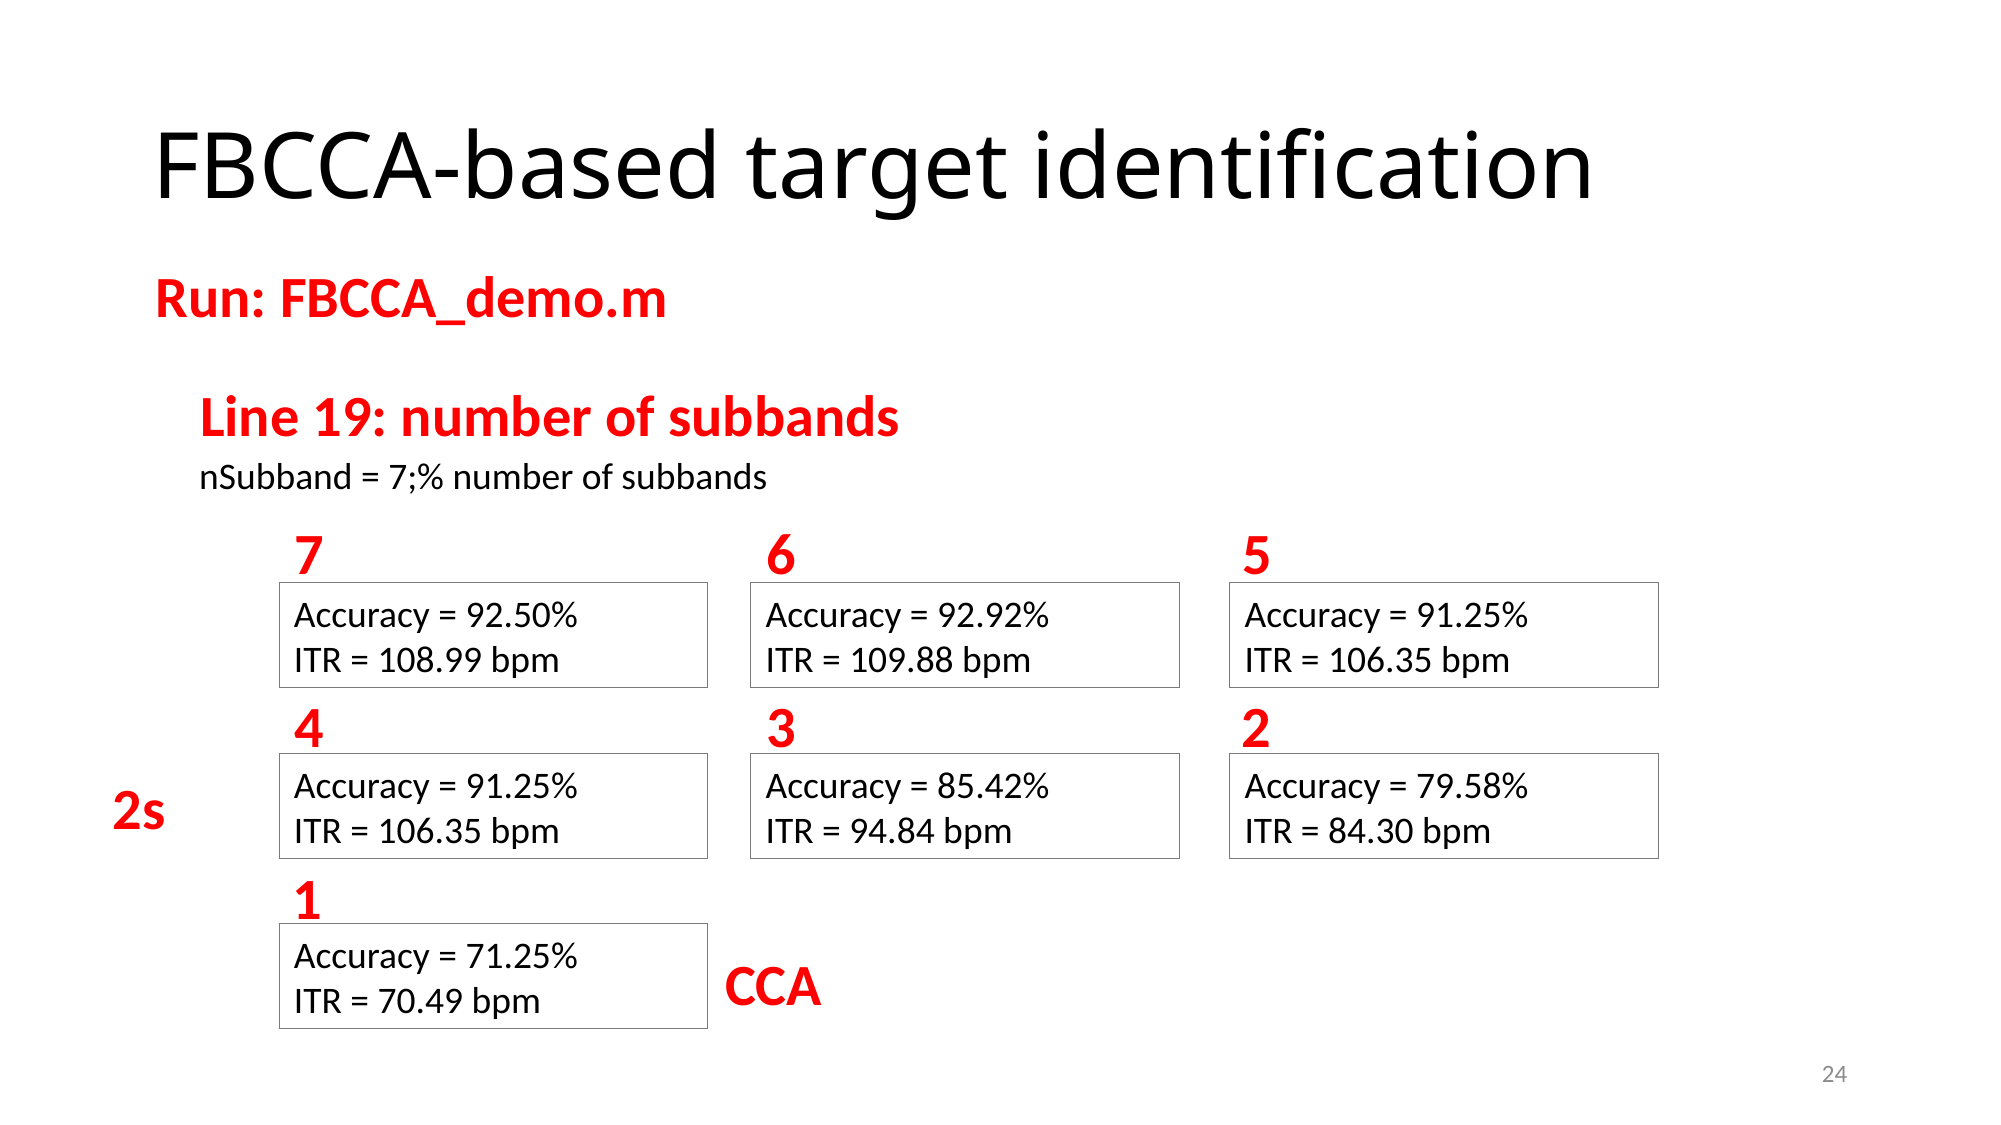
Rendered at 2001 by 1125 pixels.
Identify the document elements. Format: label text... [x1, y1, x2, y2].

text_box CCA [710, 939, 837, 1025]
text_box Accuracy = 92.50% ITR = 108.99 bpm [279, 582, 708, 688]
text_box Accuracy = 91.25% ITR = 106.35 bpm [279, 753, 708, 859]
text_box 7 [279, 508, 339, 594]
text_box Line 19: number of subbands [185, 371, 915, 456]
text_box Accuracy = 91.25% ITR = 106.35 bpm [1229, 582, 1659, 688]
text_box 3 [751, 681, 811, 767]
text_box 6 [751, 508, 811, 594]
text_box nSubband = 7;% number of subbands [184, 444, 784, 505]
text_box 1 [277, 853, 337, 939]
text_box 5 [1227, 508, 1287, 594]
text_box 2 [1226, 681, 1287, 767]
text_box Accuracy = 71.25% ITR = 70.49 bpm [279, 923, 708, 1029]
slide_number 24 [1412, 1042, 1863, 1103]
text_box Run: FBCCA_demo.m [140, 251, 683, 337]
text_box 4 [279, 681, 339, 767]
text_box Accuracy = 85.42% ITR = 94.84 bpm [750, 753, 1180, 859]
text_box 2s [97, 763, 181, 849]
title FBCCA-based target identification [137, 59, 1863, 278]
text_box Accuracy = 92.92% ITR = 109.88 bpm [750, 582, 1180, 688]
text_box Accuracy = 79.58% ITR = 84.30 bpm [1229, 753, 1659, 859]
